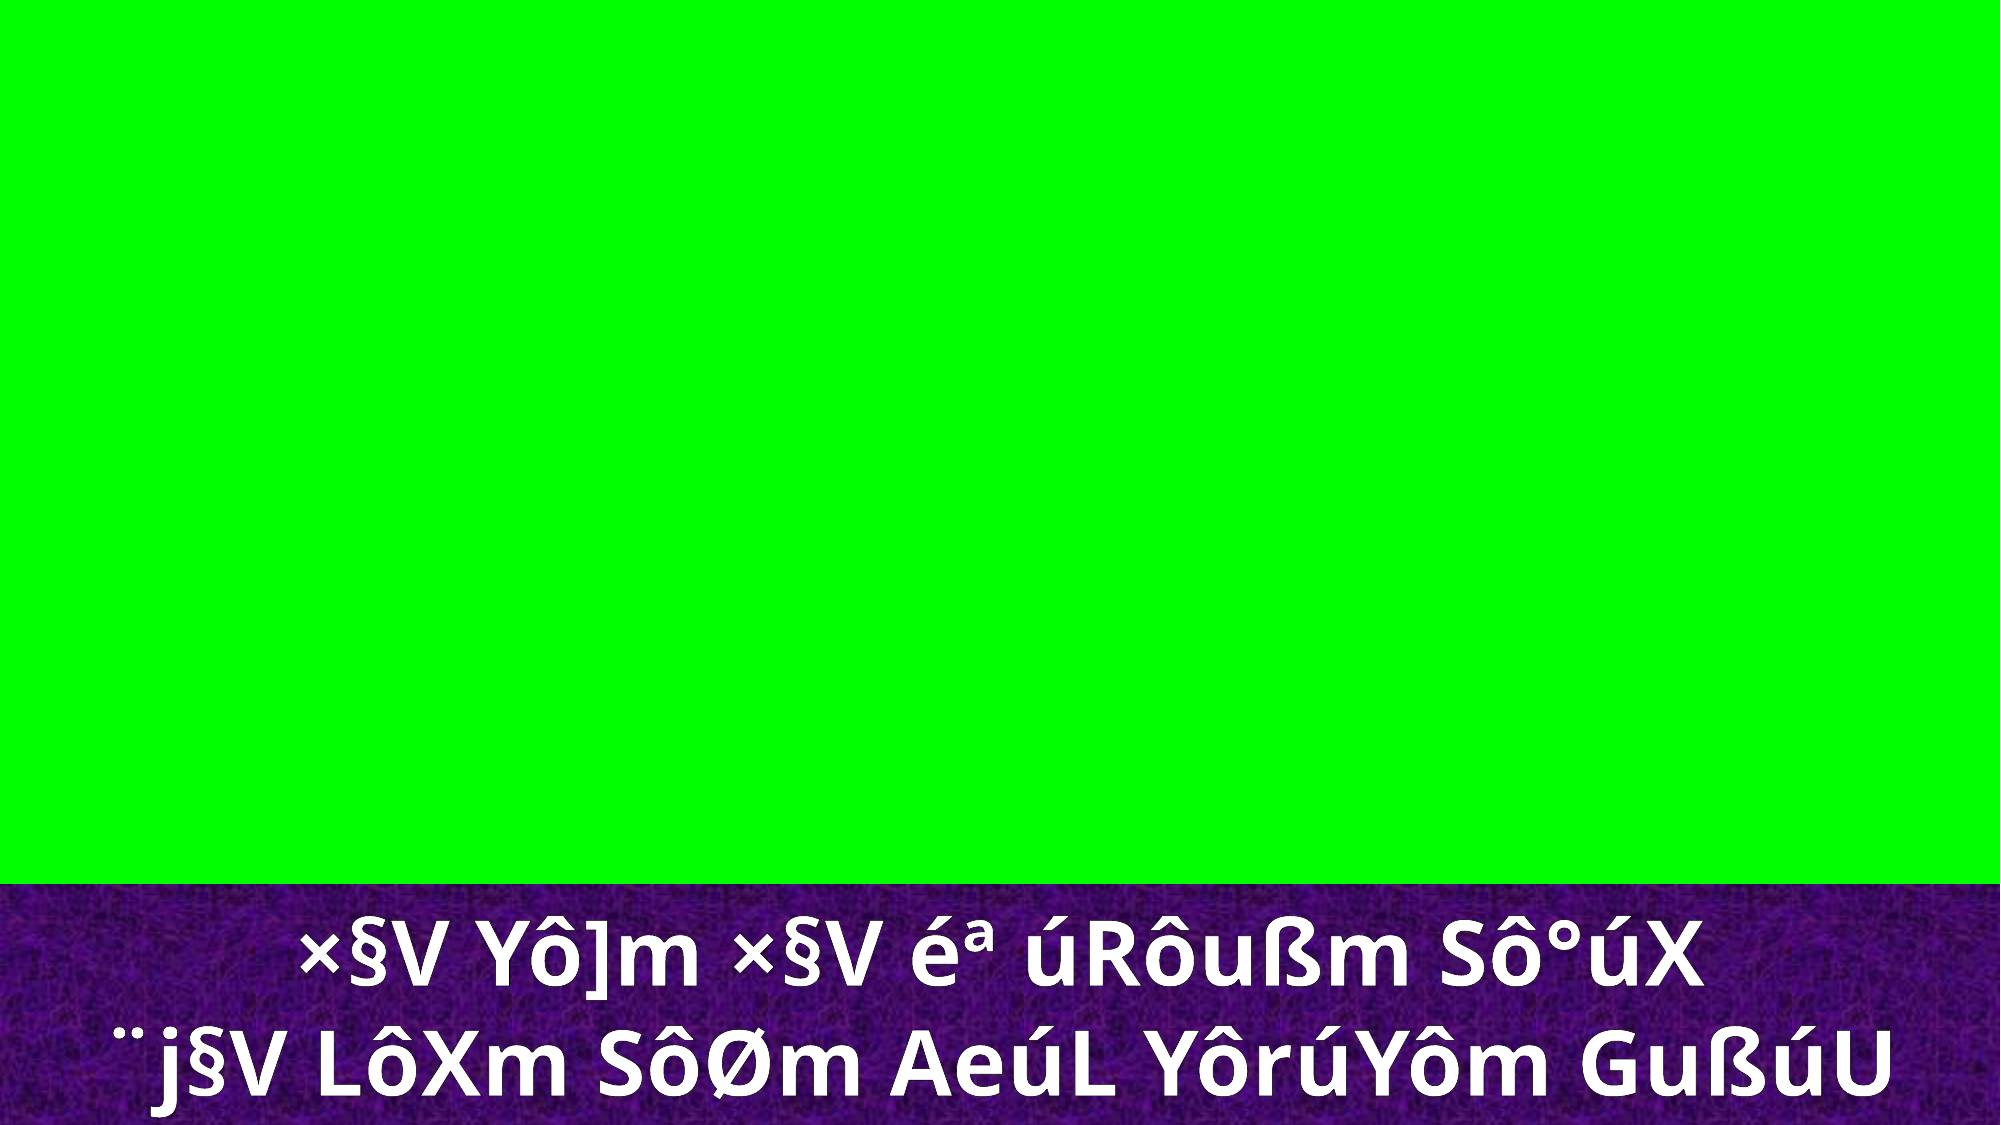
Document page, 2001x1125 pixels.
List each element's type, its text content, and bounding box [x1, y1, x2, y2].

text_box ×§V Yô]m ×§V éª úRôußm Sô°úX ¨j§V LôXm SôØm AeúL YôrúYôm GußúU [0, 886, 2000, 1122]
